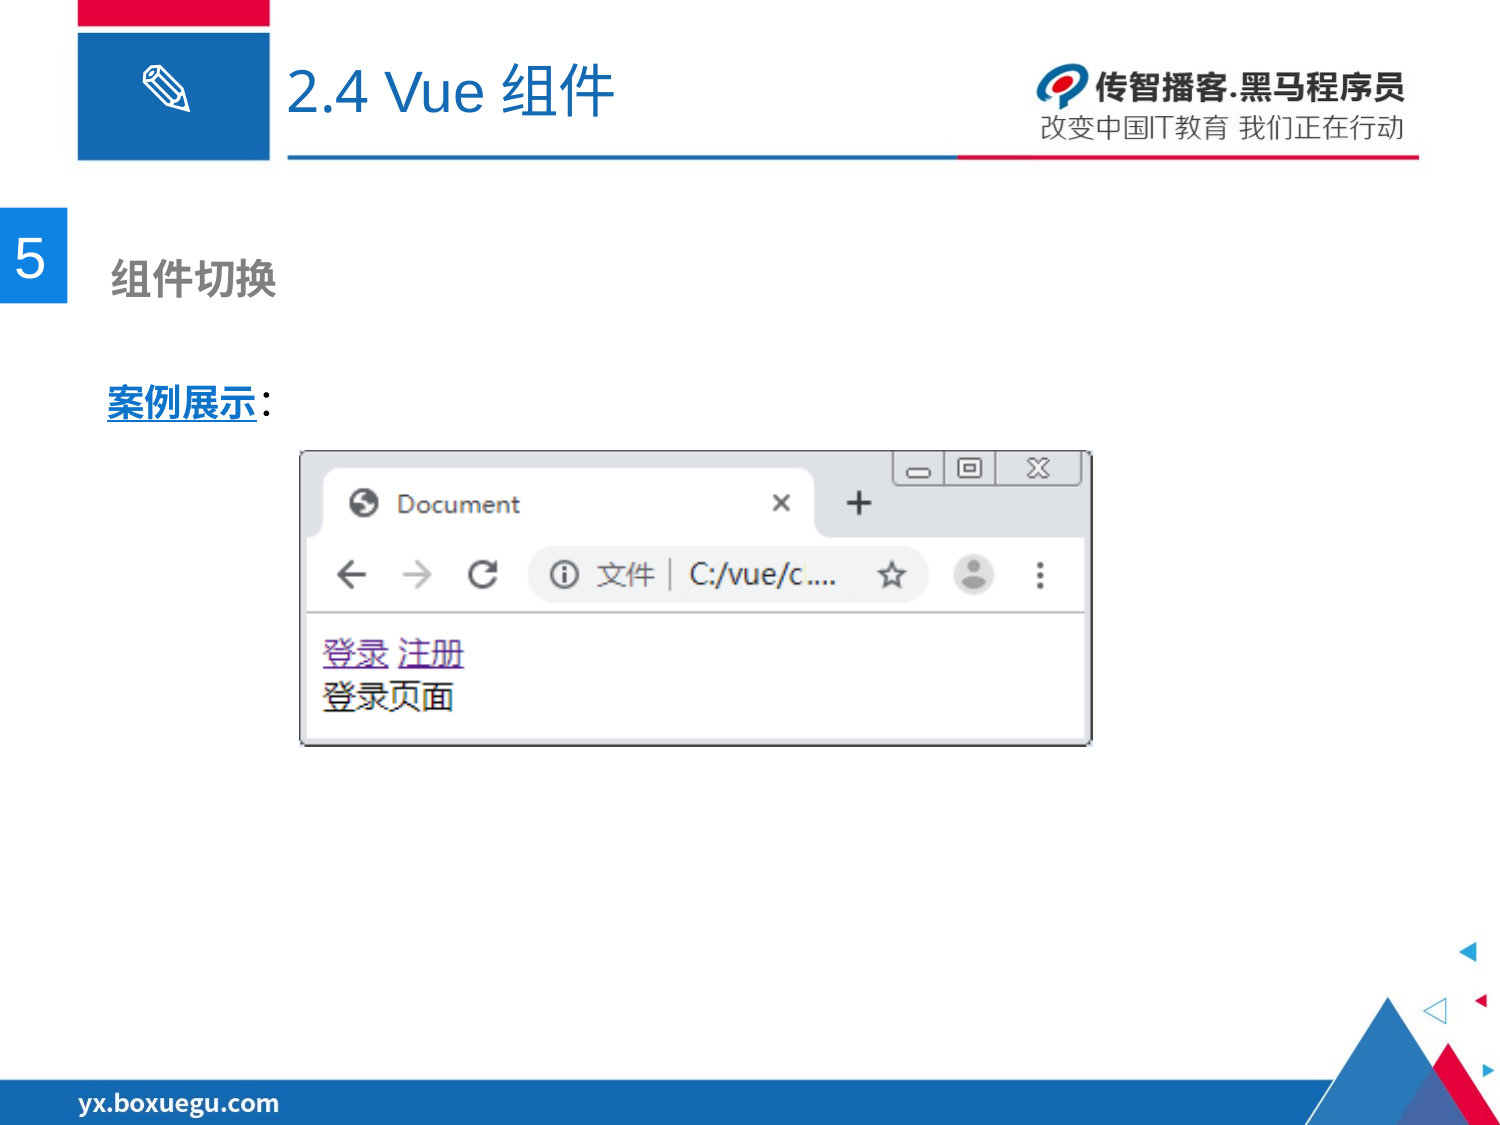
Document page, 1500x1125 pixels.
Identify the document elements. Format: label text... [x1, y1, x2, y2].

text_box 组件切换 [70, 245, 842, 310]
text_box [0, 207, 68, 304]
text_box 案例展示： [92, 326, 1390, 432]
title 2.4 Vue组件 [271, 25, 1046, 153]
picture [0, 1, 1500, 1125]
